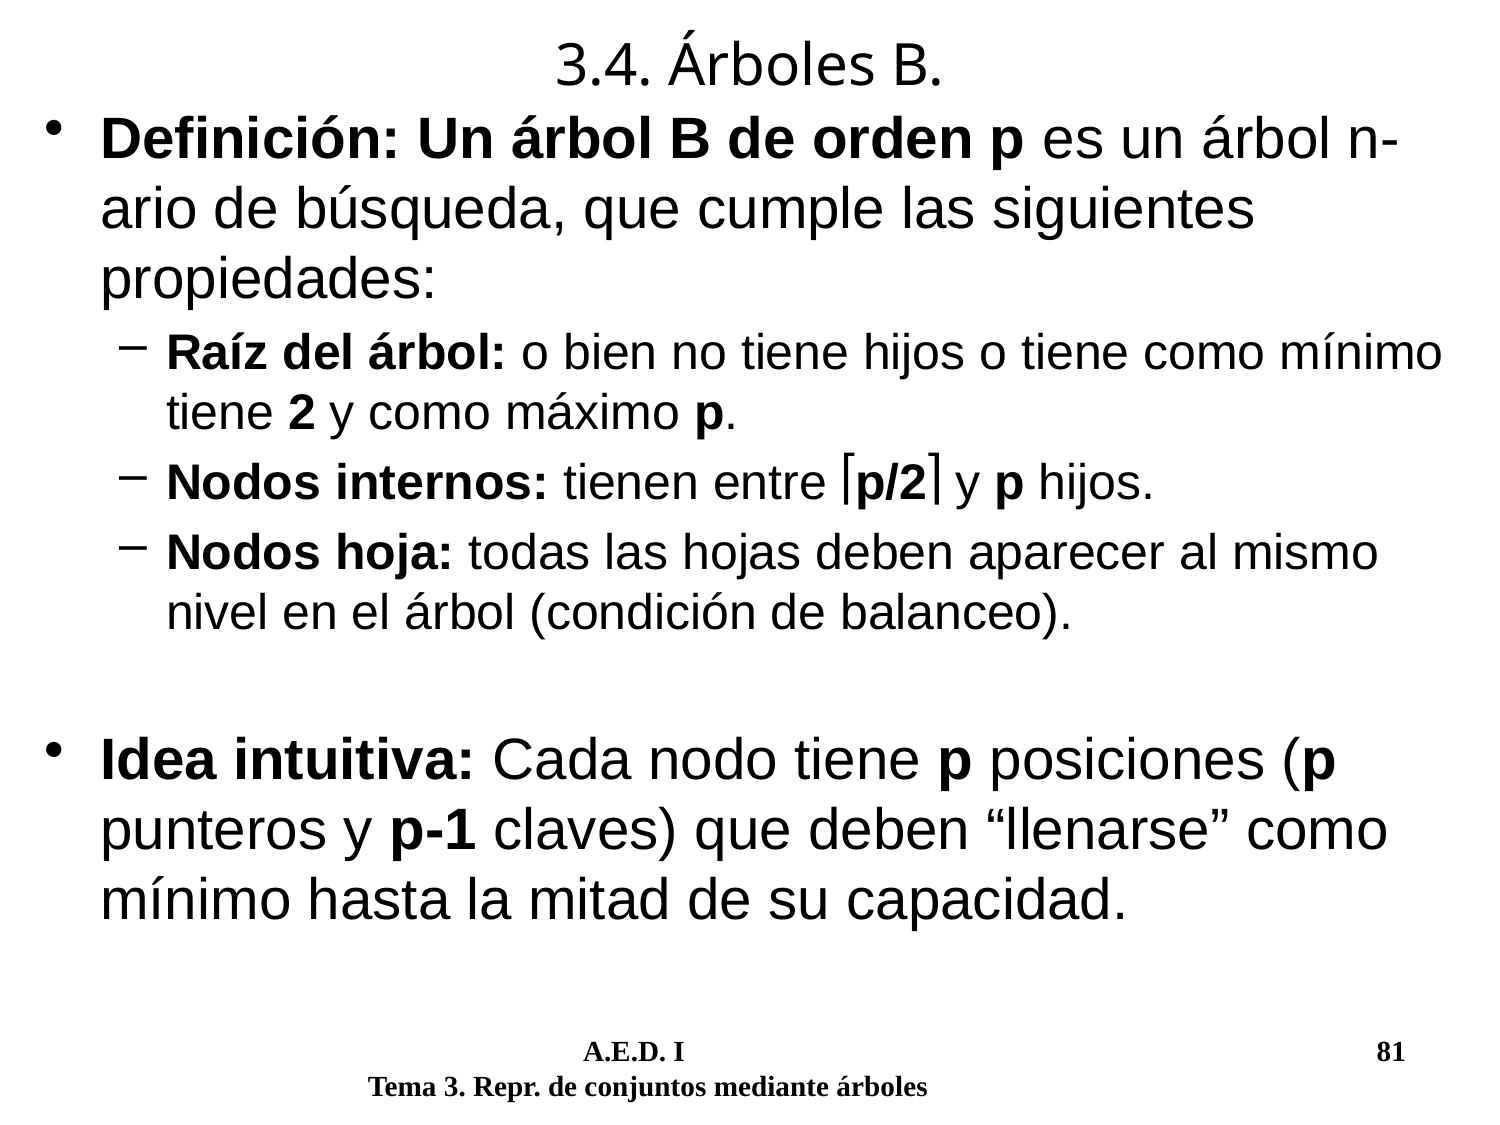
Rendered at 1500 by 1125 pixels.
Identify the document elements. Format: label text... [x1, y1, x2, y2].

text_box Definición: Un árbol B de orden p es un árbol n-ario de búsqueda, que cumple las siguientes propiedades: Raíz del árbol: o bien no tiene hijos o tiene como mínimo tiene 2 y como máximo p. Nodos internos: tienen entre p/2 y p hijos. Nodos hoja: todas las hojas deben aparecer al mismo nivel en el árbol (condición de balanceo). Idea intuitiva: Cada nodo tiene p posiciones (p punteros y p-1 claves) que deben “llenarse” como mínimo hasta la mitad de su capacidad. [29, 92, 1463, 966]
footer A.E.D. I 81 Tema 3. Repr. de conjuntos mediante árboles [352, 1025, 1463, 1100]
title 3.4. Árboles B. [50, 0, 1450, 92]
